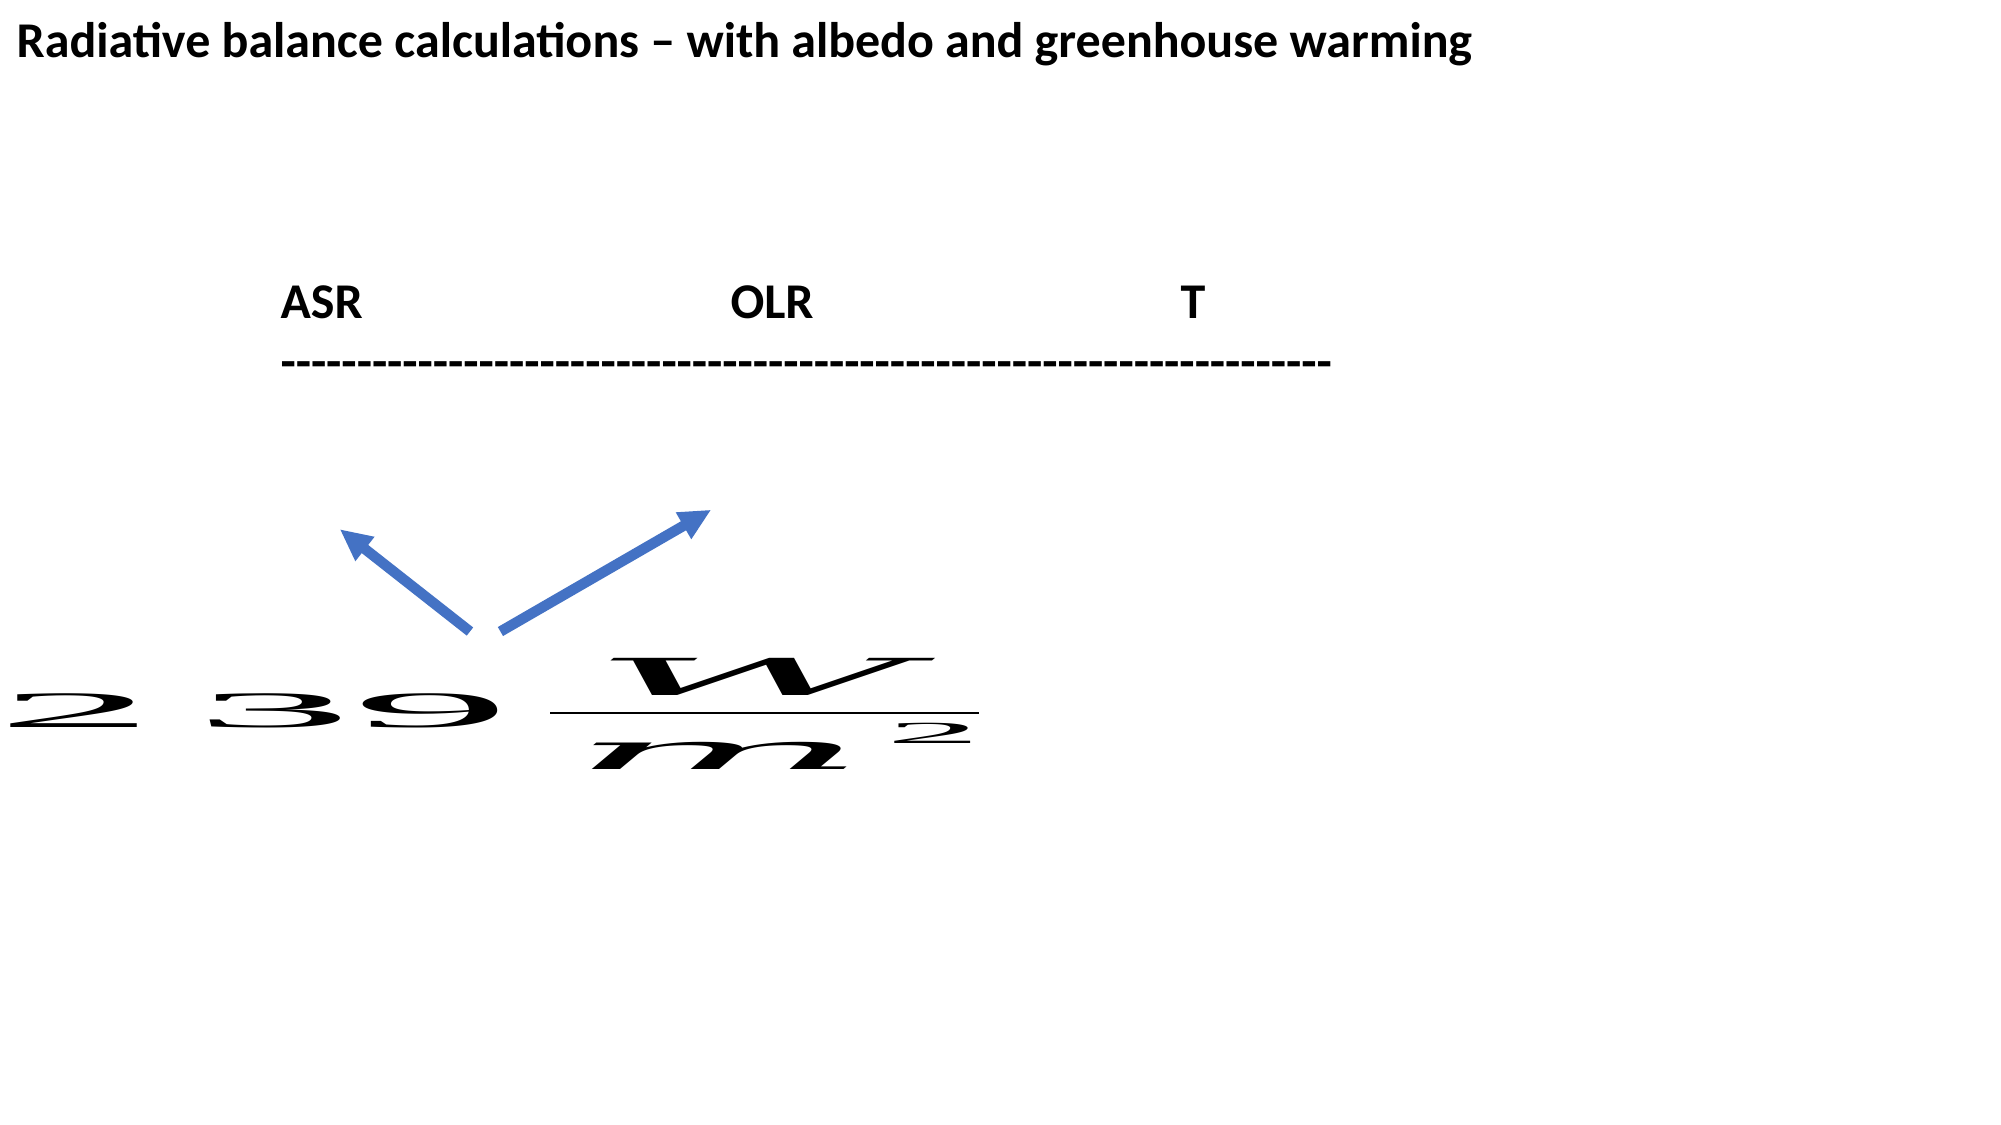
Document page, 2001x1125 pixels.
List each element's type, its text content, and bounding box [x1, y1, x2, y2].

text_box Radiative balance calculations – with albedo and greenhouse warming [1, 0, 1648, 75]
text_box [0, 510, 1005, 780]
